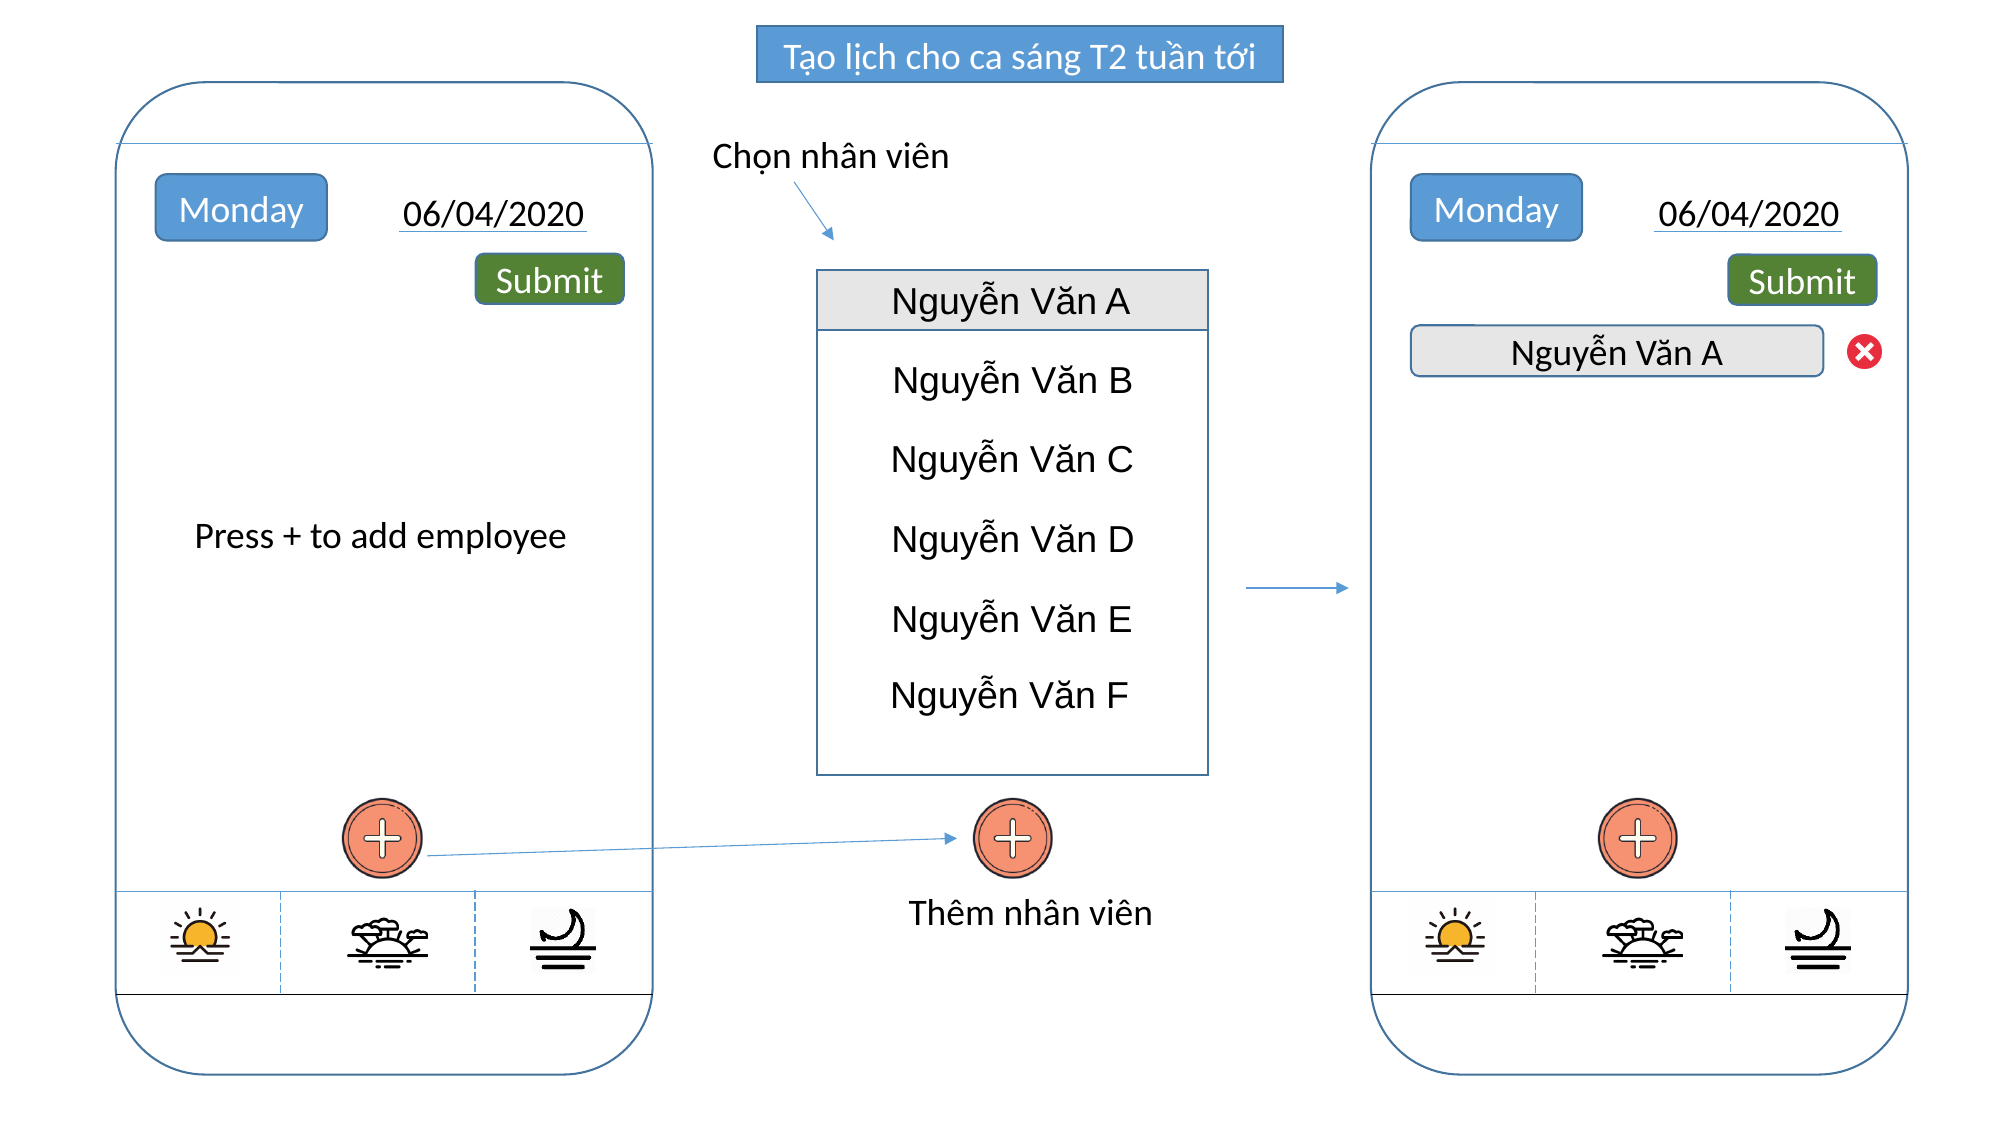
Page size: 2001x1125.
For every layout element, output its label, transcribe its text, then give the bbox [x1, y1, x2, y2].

text_box Chọn nhân viên [698, 123, 966, 184]
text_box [115, 82, 653, 1075]
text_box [427, 838, 957, 856]
text_box Tạo lịch cho ca sáng T2 tuần tới [756, 25, 1284, 83]
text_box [1410, 325, 1881, 377]
text_box Thêm nhân viên [893, 894, 1169, 941]
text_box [1370, 82, 1908, 1075]
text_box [817, 269, 1246, 894]
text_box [794, 181, 834, 241]
